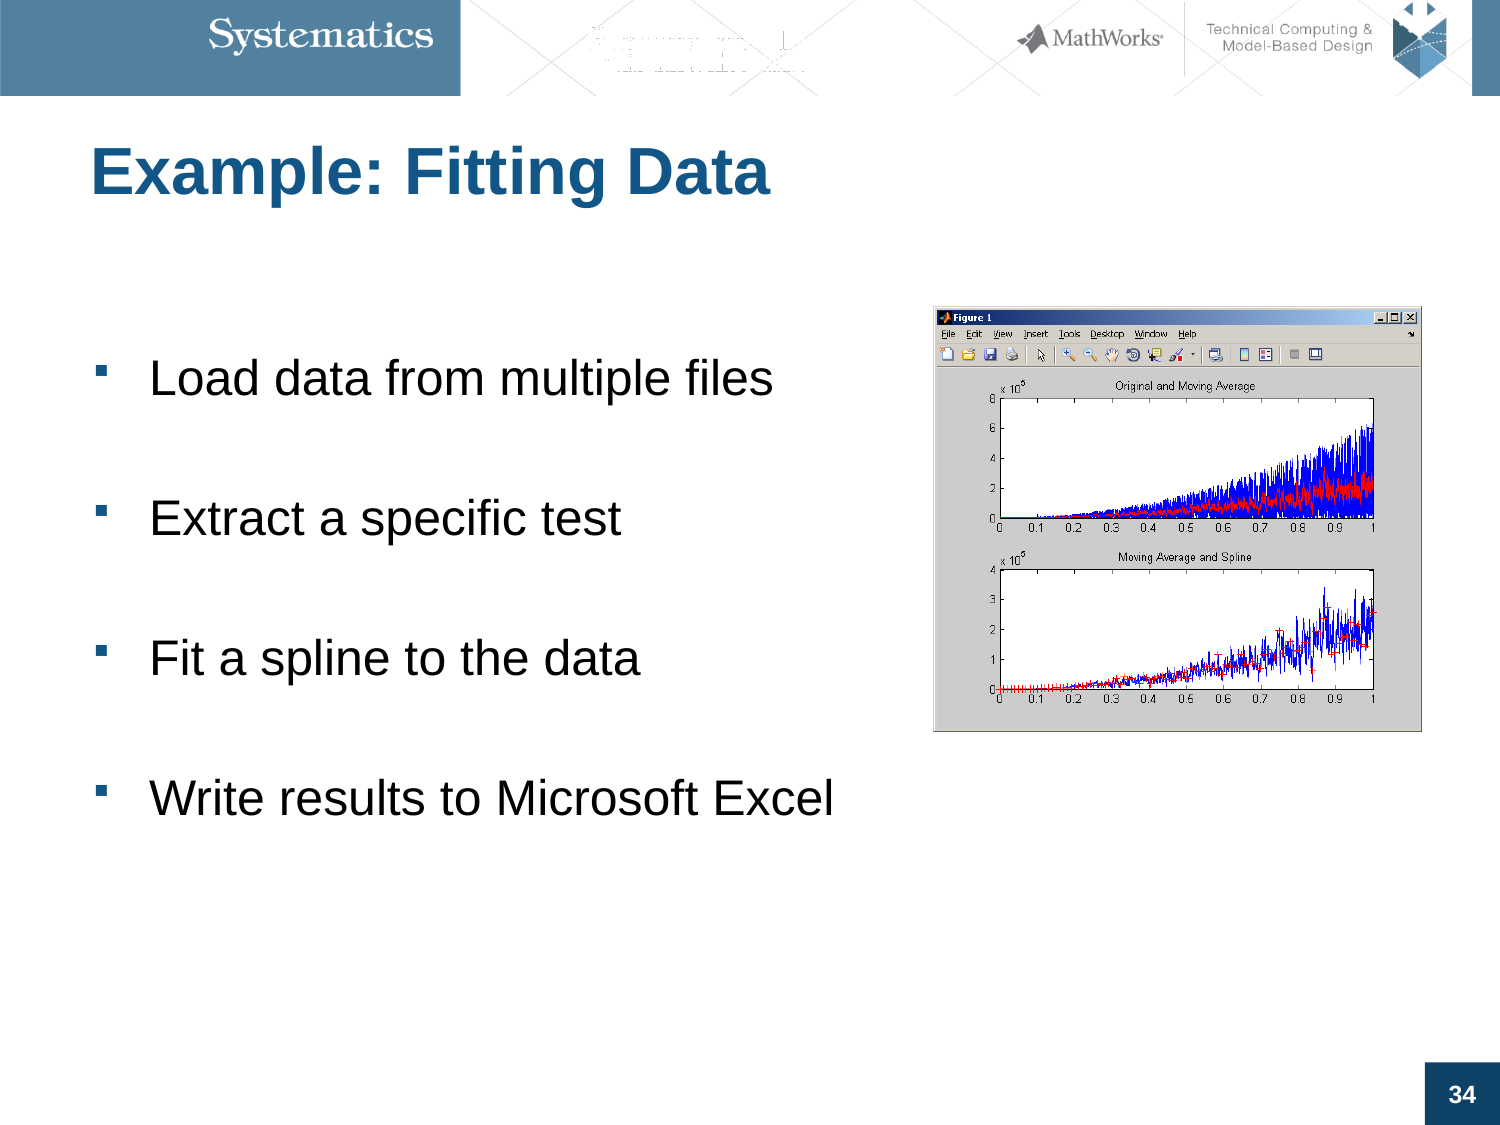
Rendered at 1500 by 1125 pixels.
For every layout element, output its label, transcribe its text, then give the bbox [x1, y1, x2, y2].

picture [0, 0, 1500, 96]
picture [933, 306, 1423, 733]
list Load data from multiple files Extract a specific test Fit a spline to the data Write results to Microsoft Excel [77, 338, 1403, 1014]
title Example: Fitting Data [75, 120, 1400, 308]
